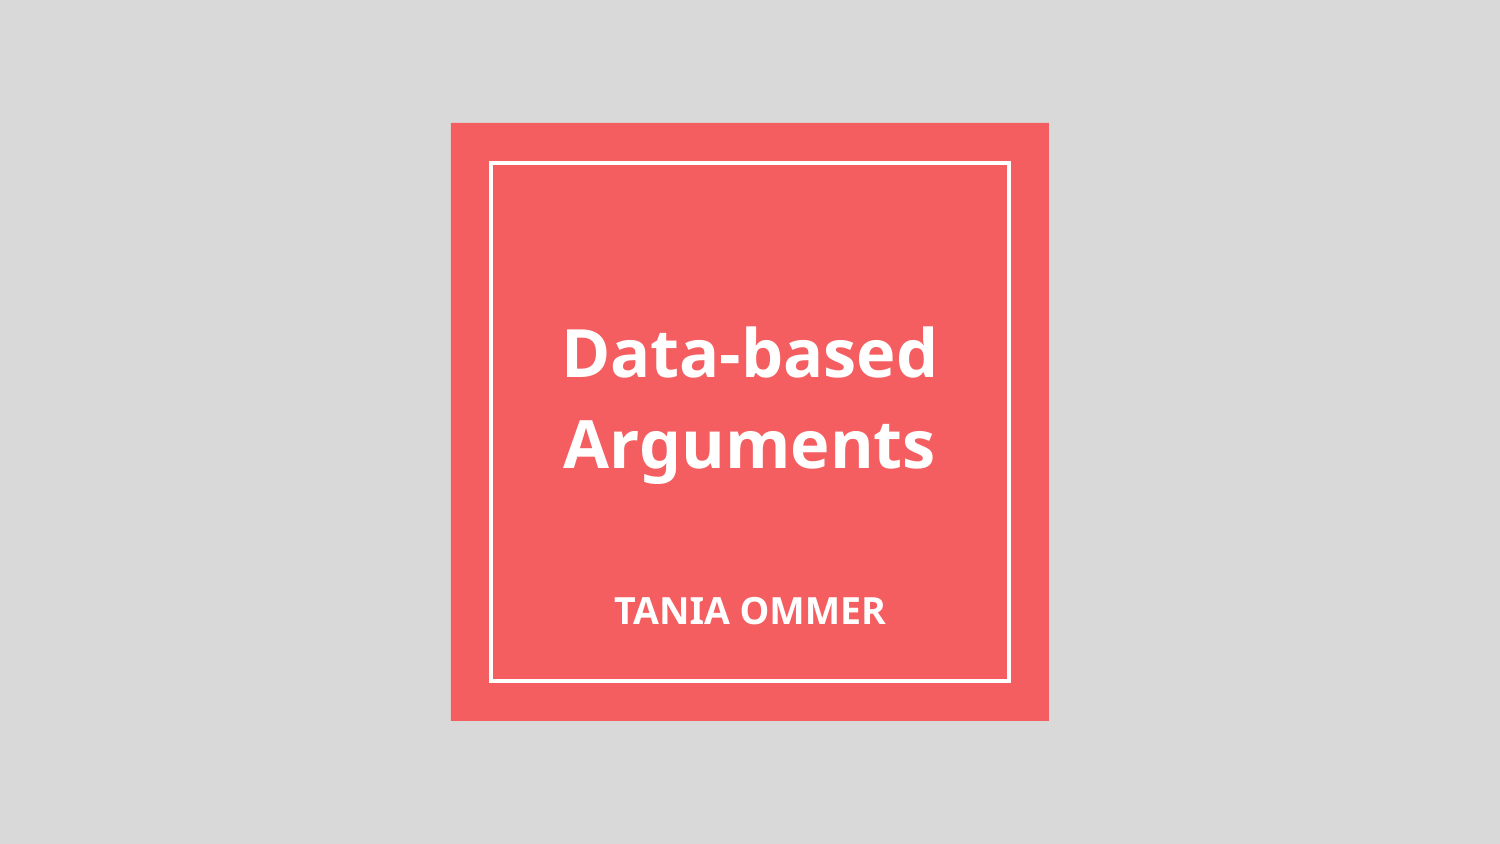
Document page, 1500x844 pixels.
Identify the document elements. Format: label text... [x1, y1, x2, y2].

title Data-based Arguments [507, 266, 993, 527]
subtitle TANIA OMMER [507, 535, 993, 651]
